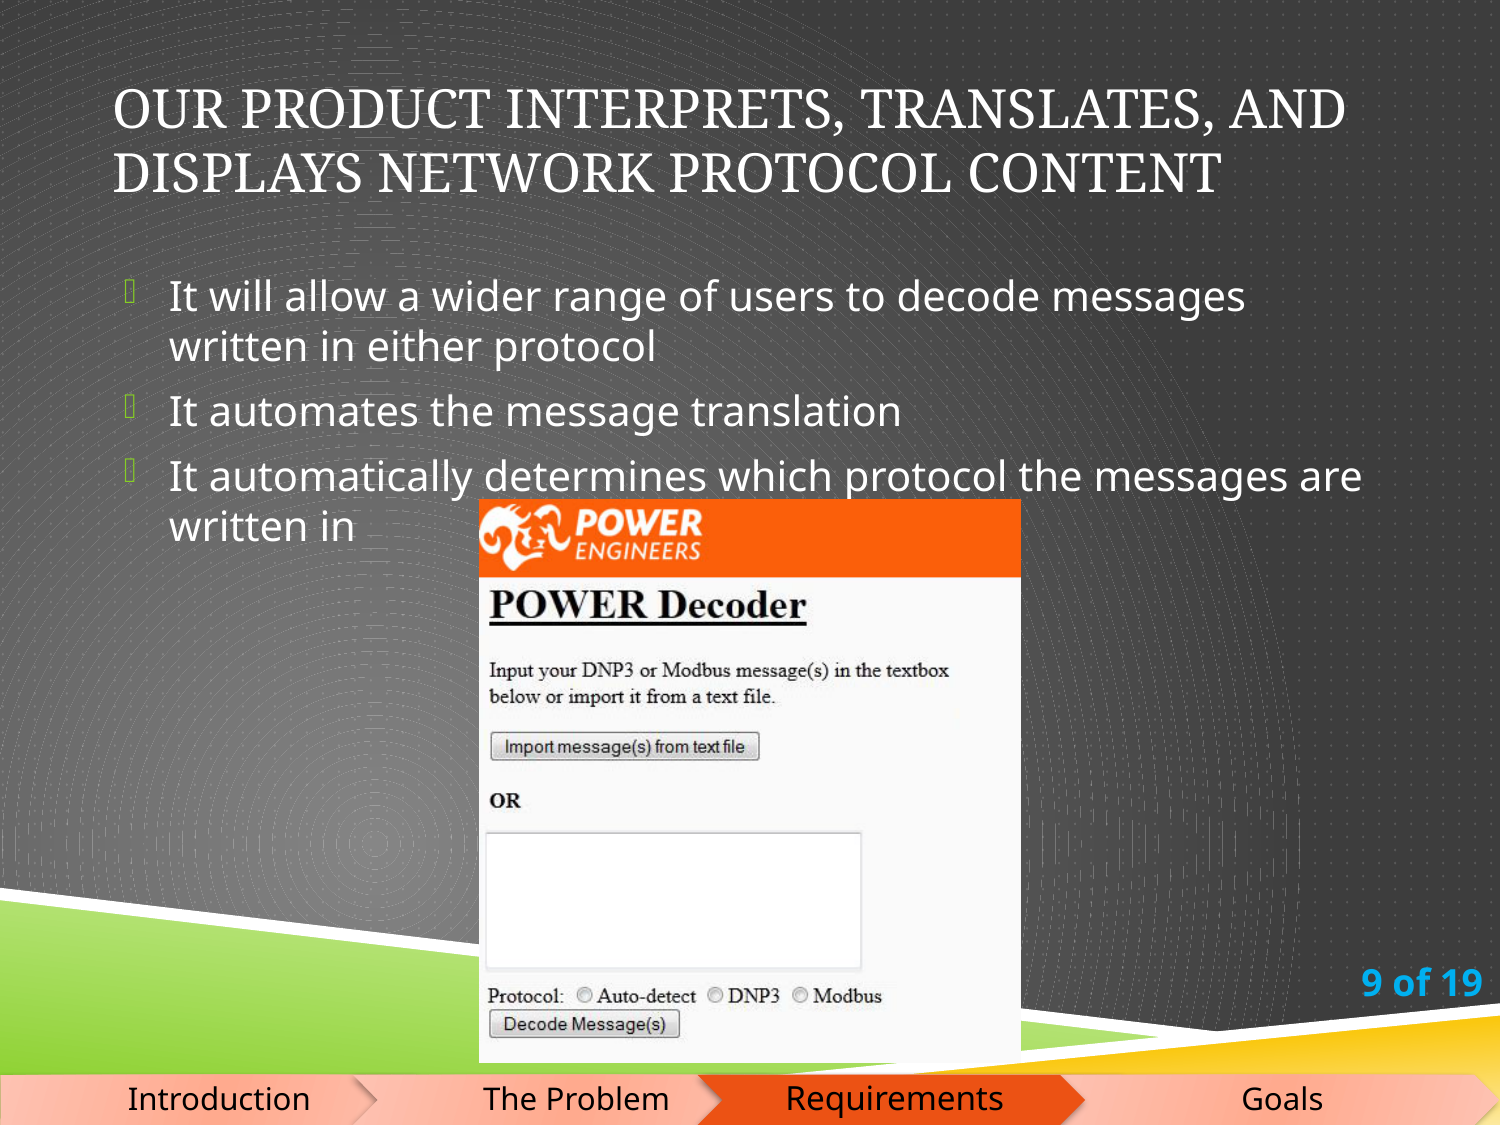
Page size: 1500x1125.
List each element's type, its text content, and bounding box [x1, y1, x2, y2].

title Our product interprets, translates, and displays network protocol content [112, 45, 1388, 233]
picture [478, 499, 1021, 1063]
list It will allow a wider range of users to decode messages written in either protocol It automates the message translation It automatically determines which protocol the messages are written in [112, 262, 1388, 875]
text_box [697, 1074, 1086, 1125]
